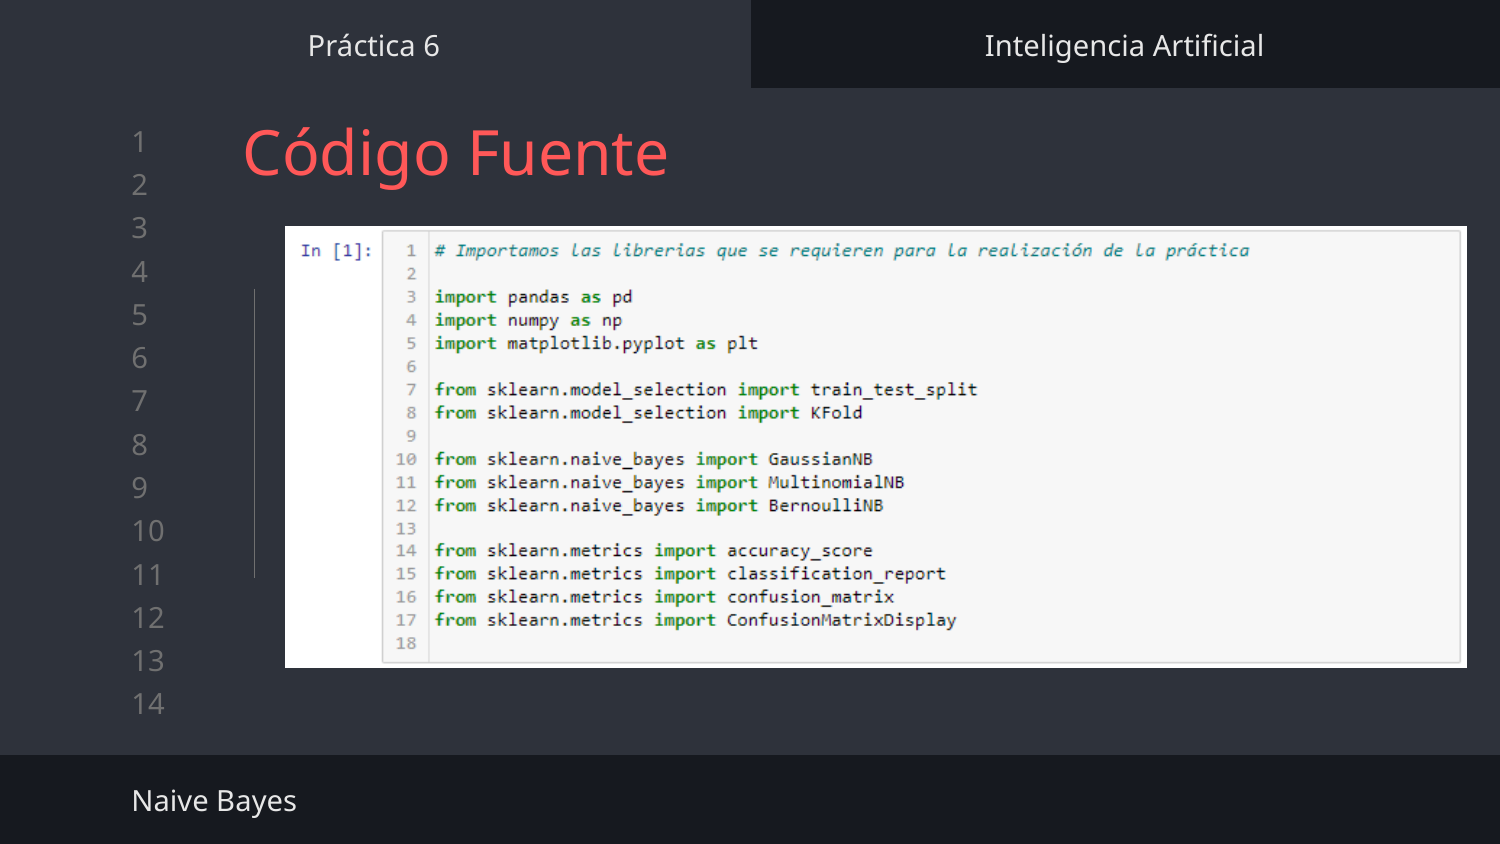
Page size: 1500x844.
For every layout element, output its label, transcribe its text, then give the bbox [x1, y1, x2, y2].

subtitle Inteligencia Artificial [750, 15, 1500, 74]
picture [285, 226, 1467, 669]
subtitle Práctica 6 [0, 15, 749, 74]
subtitle Naive Bayes [116, 770, 915, 829]
title Código Fuente [227, 107, 1178, 193]
